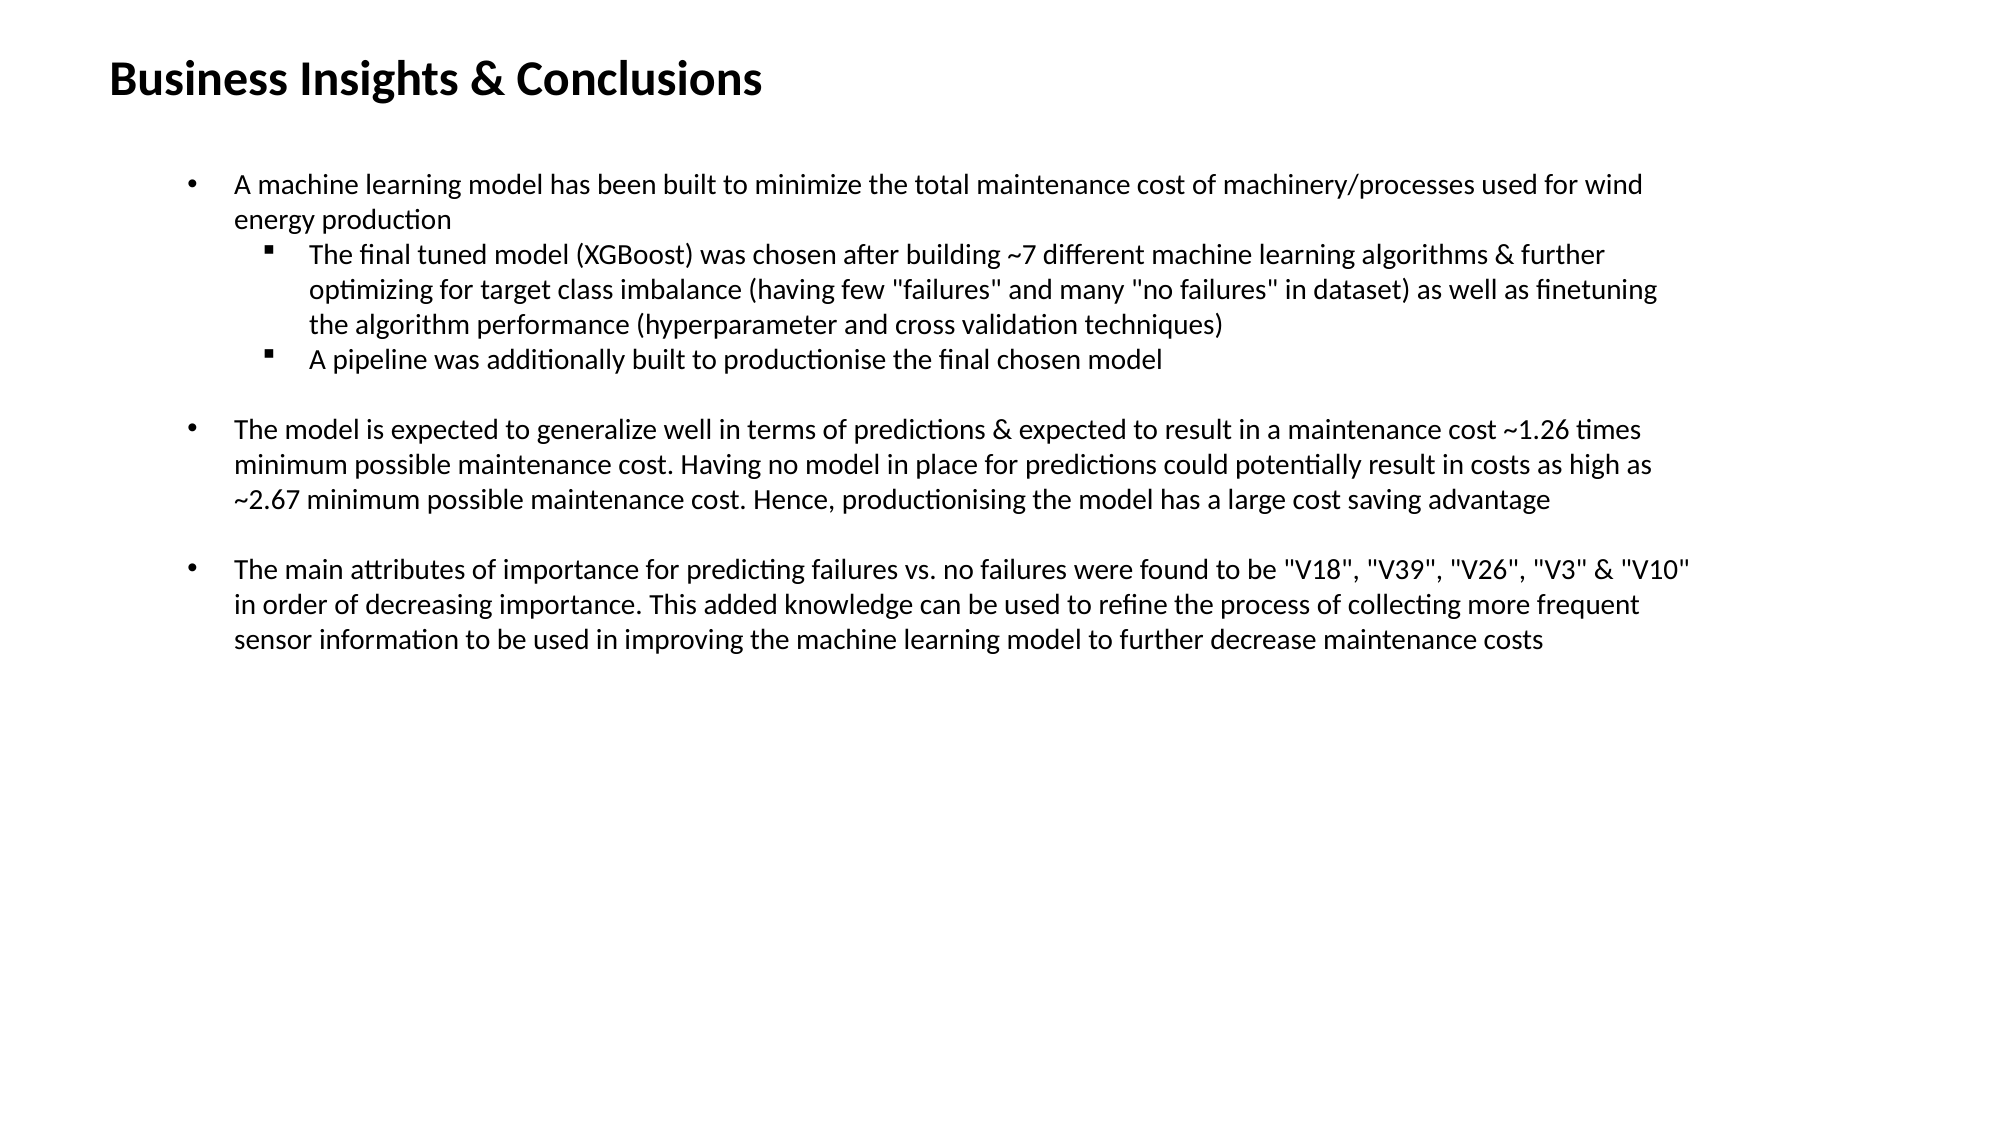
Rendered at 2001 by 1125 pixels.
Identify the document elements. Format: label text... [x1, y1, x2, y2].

text_box A machine learning model has been built to minimize the total maintenance cost of machinery/processes used for wind energy production The final tuned model (XGBoost) was chosen after building ~7 different machine learning algorithms & further optimizing for target class imbalance (having few "failures" and many "no failures" in dataset) as well as finetuning the algorithm performance (hyperparameter and cross validation techniques) A pipeline was additionally built to productionise the final chosen model The model is expected to generalize well in terms of predictions & expected to result in a maintenance cost ~1.26 times minimum possible maintenance cost. Having no model in place for predictions could potentially result in costs as high as ~2.67 minimum possible maintenance cost. Hence, productionising the model has a large cost saving advantage The main attributes of importance for predicting failures vs. no failures were found to be "V18", "V39", "V26", "V3" & "V10" in order of decreasing importance. This added knowledge can be used to refine the process of collecting more frequent sensor information to be used in improving the machine learning model to further decrease maintenance costs [172, 158, 1718, 663]
text_box Business Insights & Conclusions [94, 37, 1796, 130]
